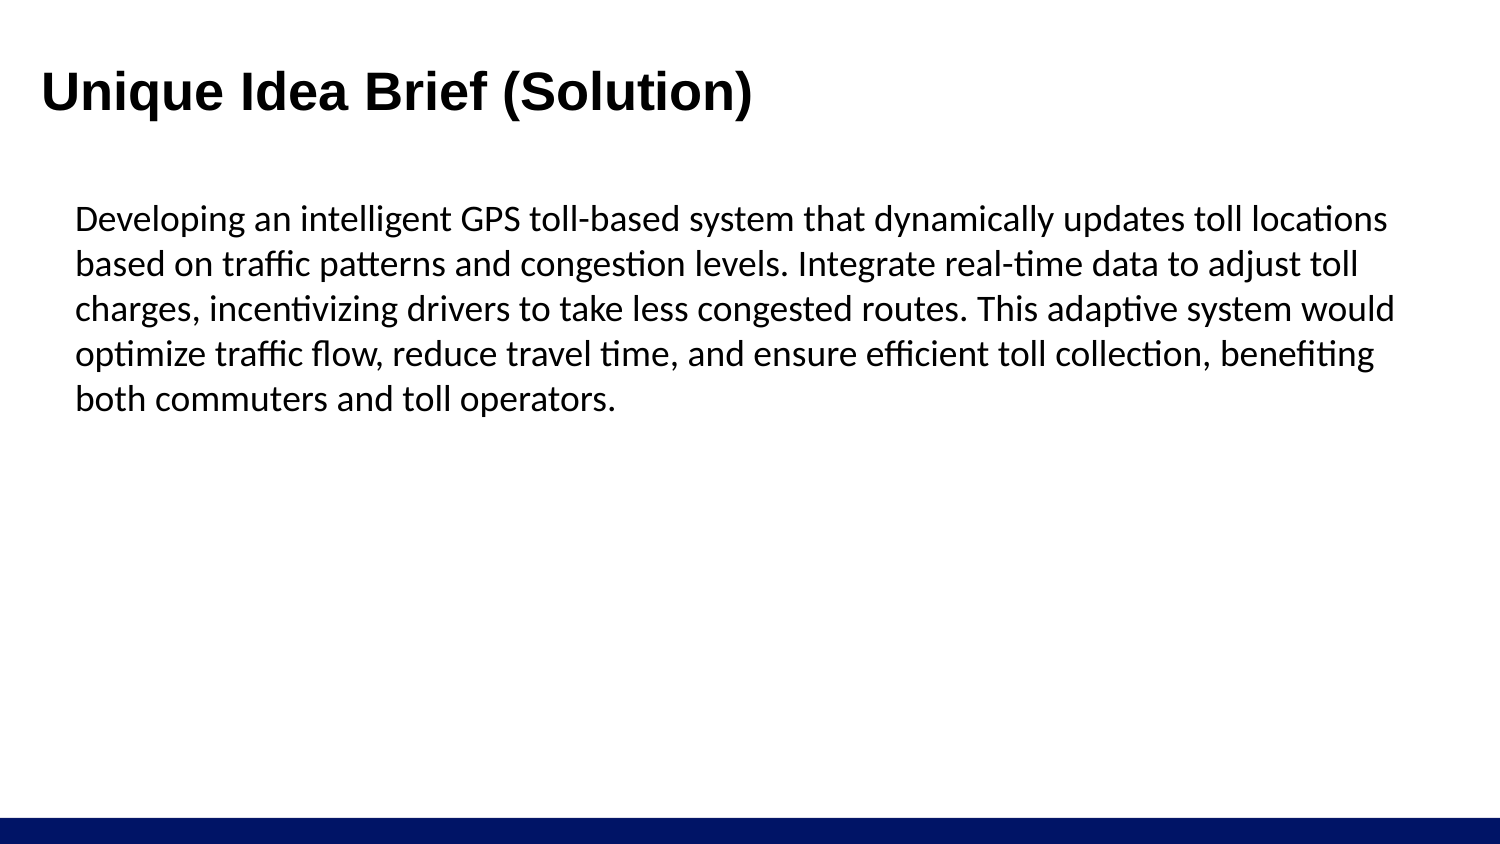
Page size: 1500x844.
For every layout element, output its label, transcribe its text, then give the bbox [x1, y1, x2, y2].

list Developing an intelligent GPS toll-based system that dynamically updates toll locations based on traffic patterns and congestion levels. Integrate real-time data to adjust toll charges, incentivizing drivers to take less congested routes. This adaptive system would optimize traffic flow, reduce travel time, and ensure efficient toll collection, benefiting both commuters and toll operators. [75, 194, 1425, 467]
picture [0, 817, 1500, 844]
title Unique Idea Brief (Solution) [29, 37, 903, 197]
